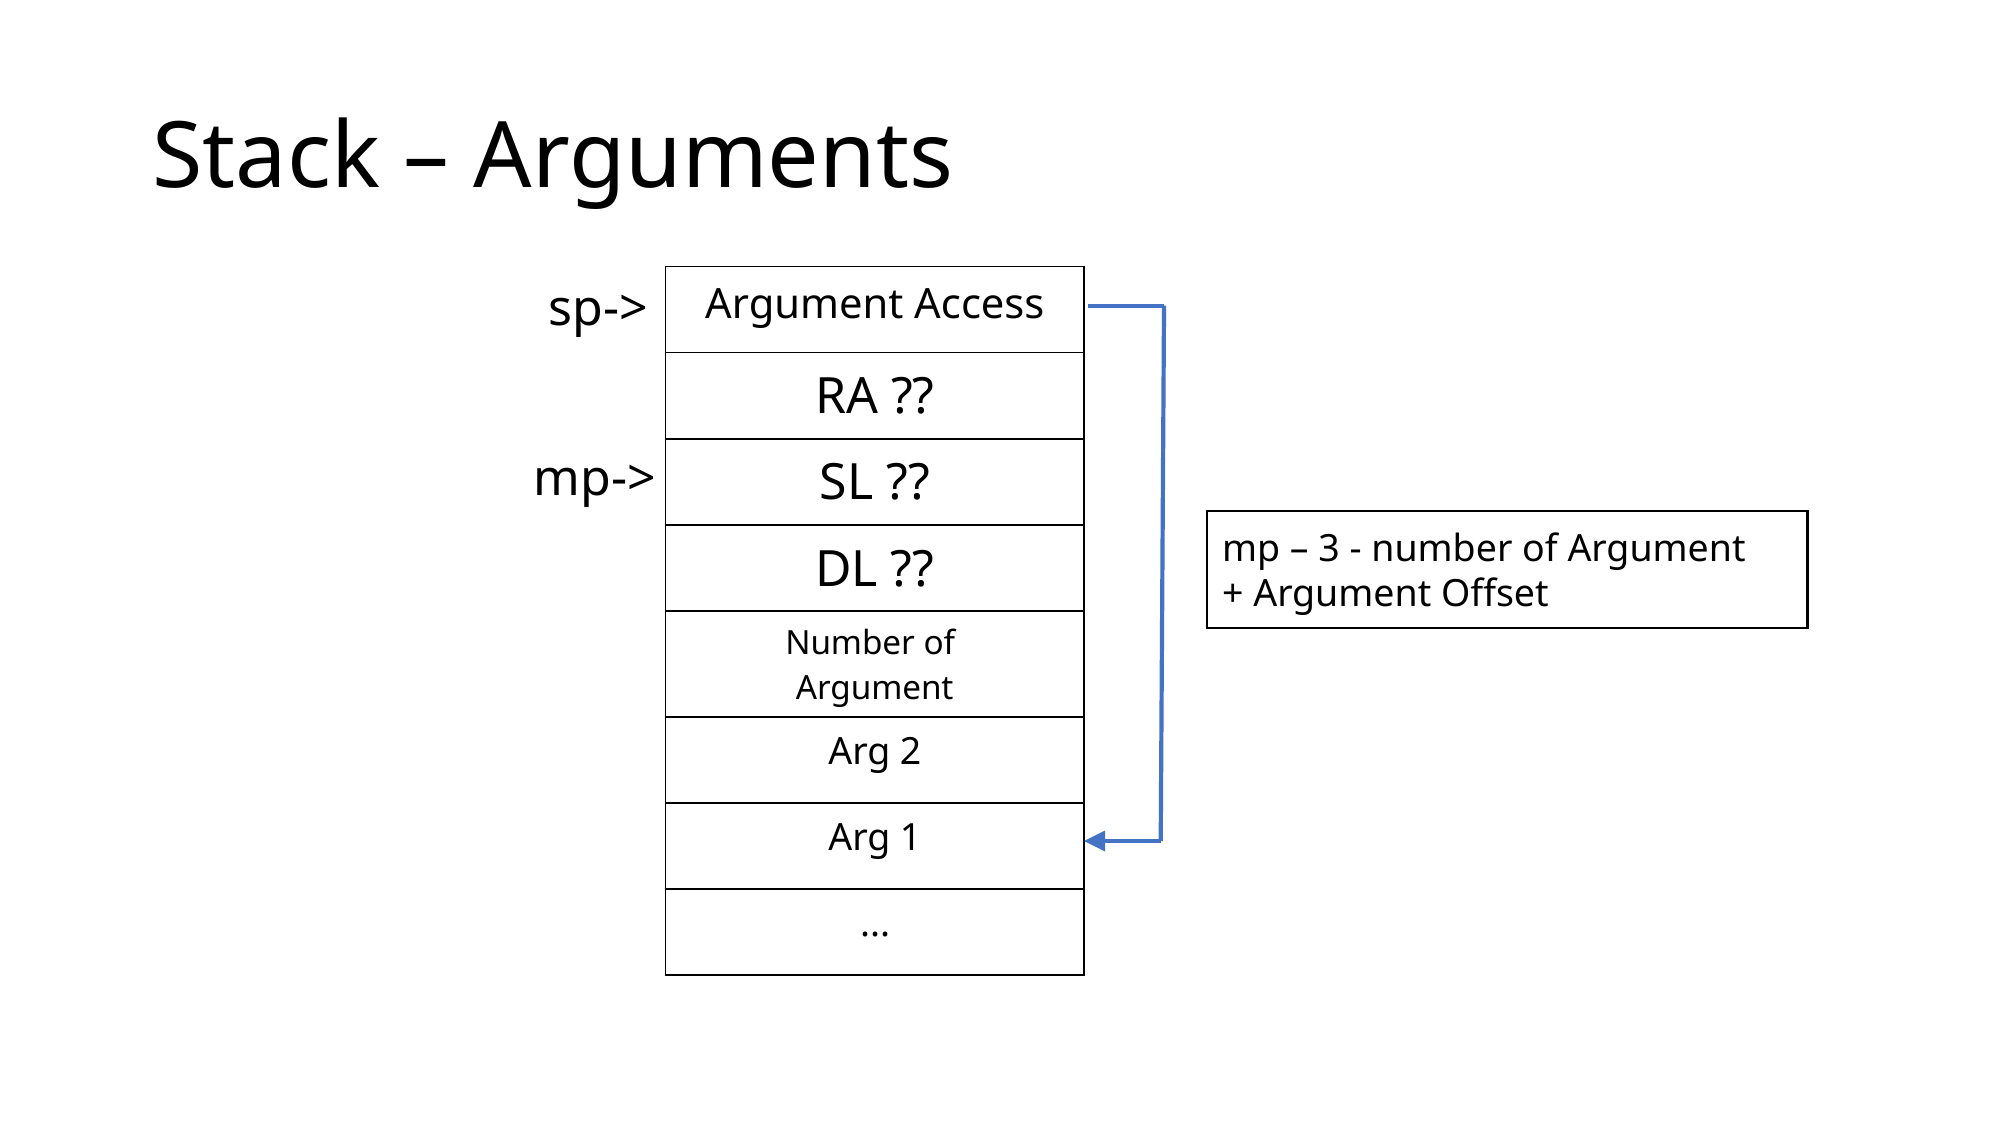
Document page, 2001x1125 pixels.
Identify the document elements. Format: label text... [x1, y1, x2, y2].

text_box mp – 3 - number of Argument + Argument Offset [1206, 510, 1809, 629]
table_cell SL ?? [666, 440, 1083, 524]
table_cell Number of Argument [666, 612, 1083, 716]
table_cell Arg 1 [666, 804, 1083, 888]
table_header Argument Access [666, 267, 1083, 352]
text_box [1160, 305, 1164, 841]
table_cell RA ?? [666, 353, 1083, 438]
text_box mp-> [518, 439, 665, 512]
table_cell DL ?? [666, 526, 1083, 610]
text_box sp-> [532, 269, 665, 342]
title Stack – Arguments [137, 48, 1863, 267]
table_cell ... [666, 890, 1083, 974]
table_cell Arg 2 [666, 718, 1083, 802]
